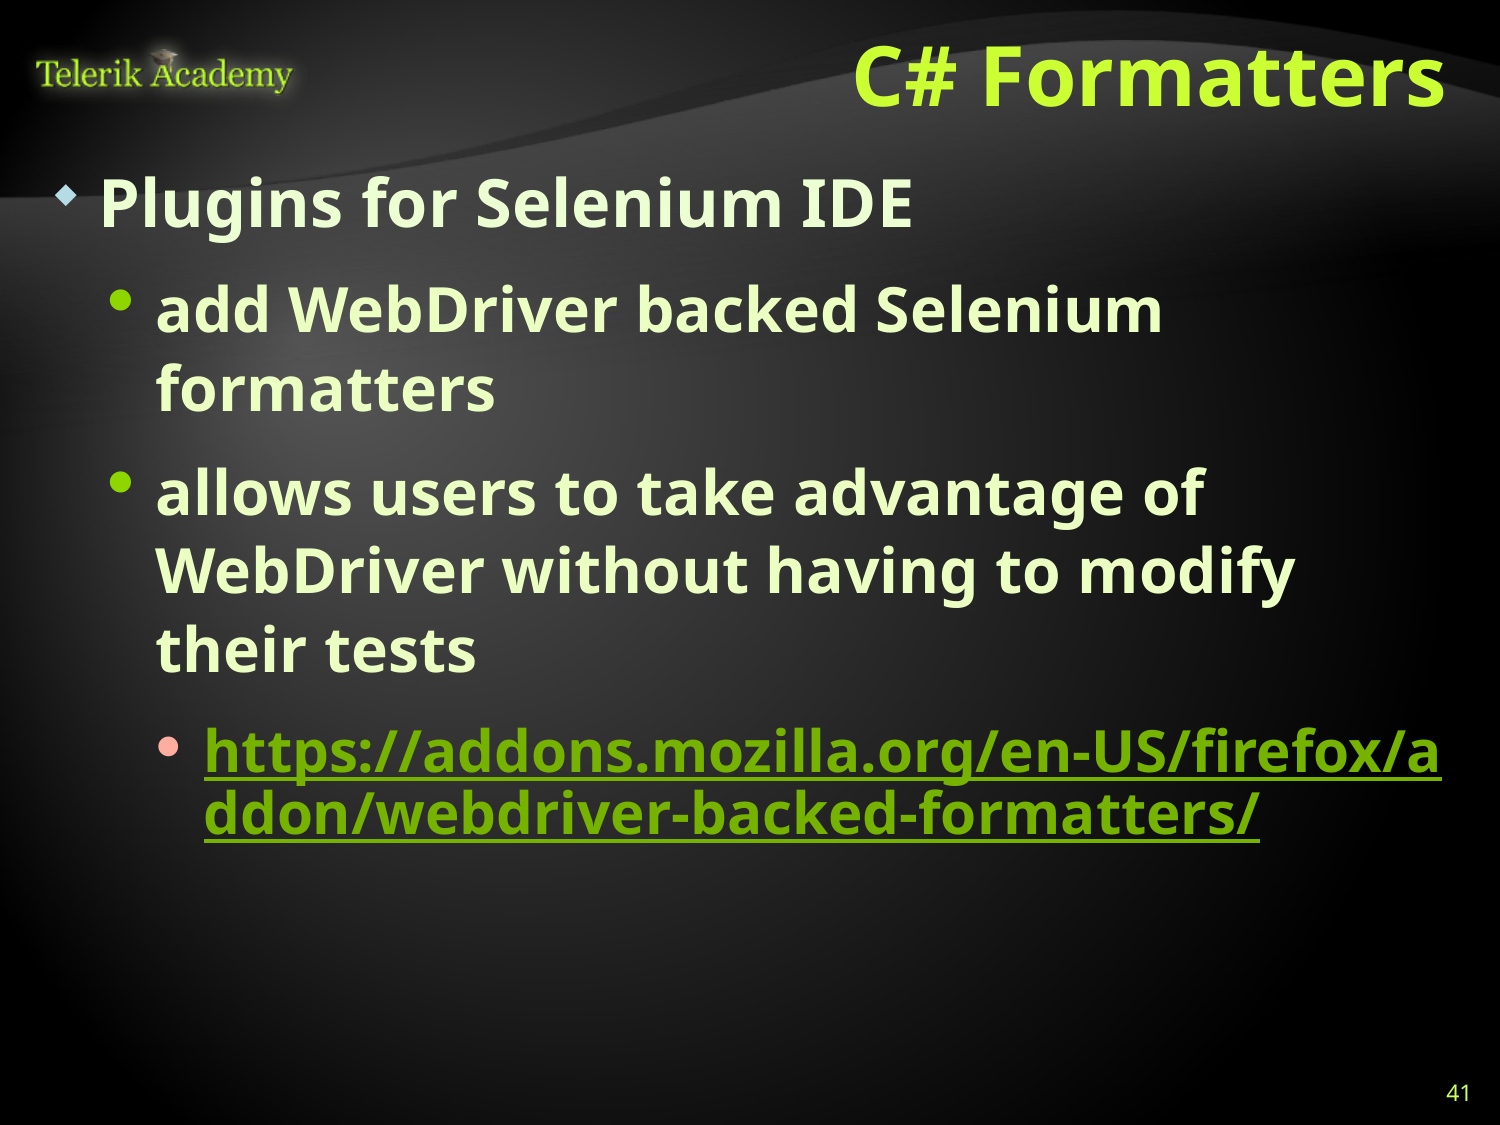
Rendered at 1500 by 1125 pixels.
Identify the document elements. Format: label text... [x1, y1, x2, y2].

title C# Formatters [300, 12, 1463, 149]
slide_number 41 [1412, 1074, 1488, 1113]
picture [0, 0, 1500, 1125]
list Plugins for Selenium IDE add WebDriver backed Selenium formatters allows users to take advantage of WebDriver without having to modify their tests https://addons.mozilla.org/en-US/firefox/addon/webdriver-backed-formatters/ [37, 149, 1463, 1100]
